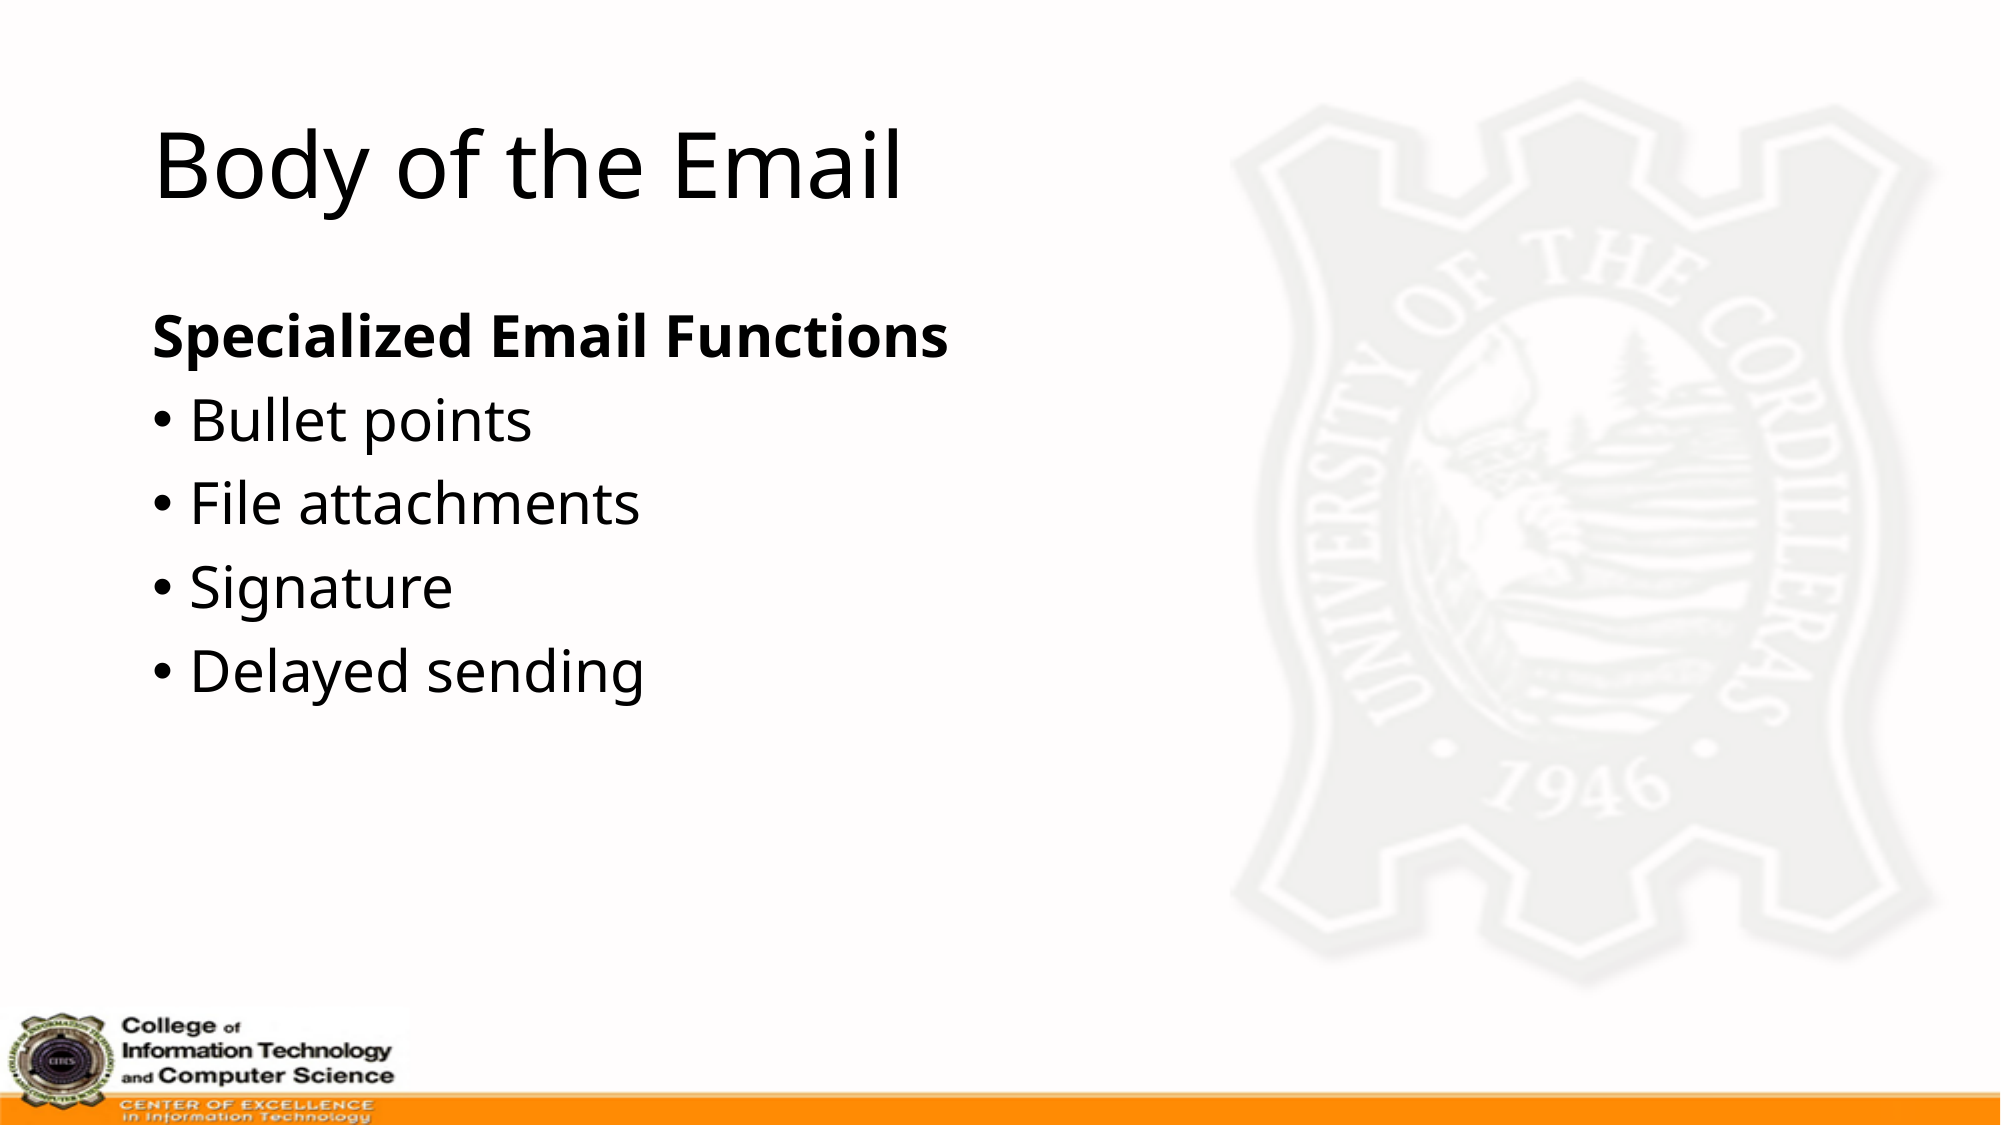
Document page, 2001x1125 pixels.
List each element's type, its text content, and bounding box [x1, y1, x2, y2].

list Specialized Email Functions Bullet points File attachments Signature Delayed sending [137, 299, 1863, 1014]
title Body of the Email [137, 59, 1863, 278]
picture [0, 0, 2001, 1125]
